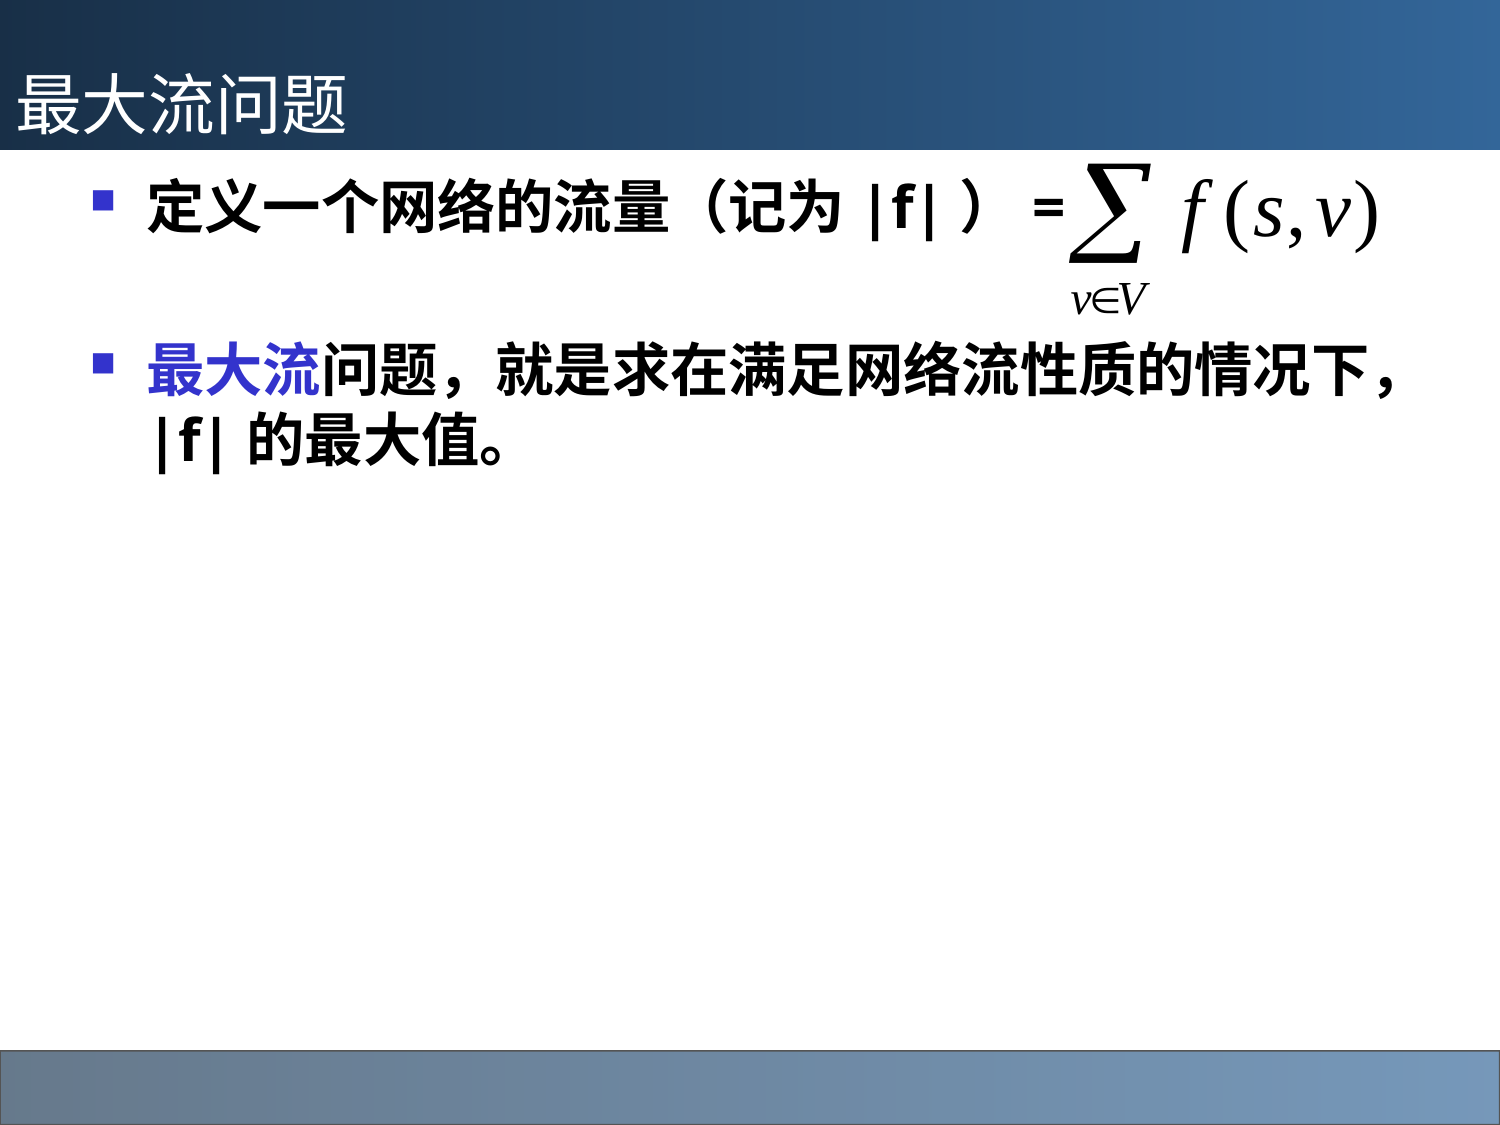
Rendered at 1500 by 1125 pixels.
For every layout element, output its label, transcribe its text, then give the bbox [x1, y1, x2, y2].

list 定义一个网络的流量（记为|f|）= 最大流问题，就是求在满足网络流性质的情况下，|f|的最大值。 [75, 162, 1425, 1038]
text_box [1056, 148, 1395, 332]
title 最大流问题 [0, 0, 1500, 150]
